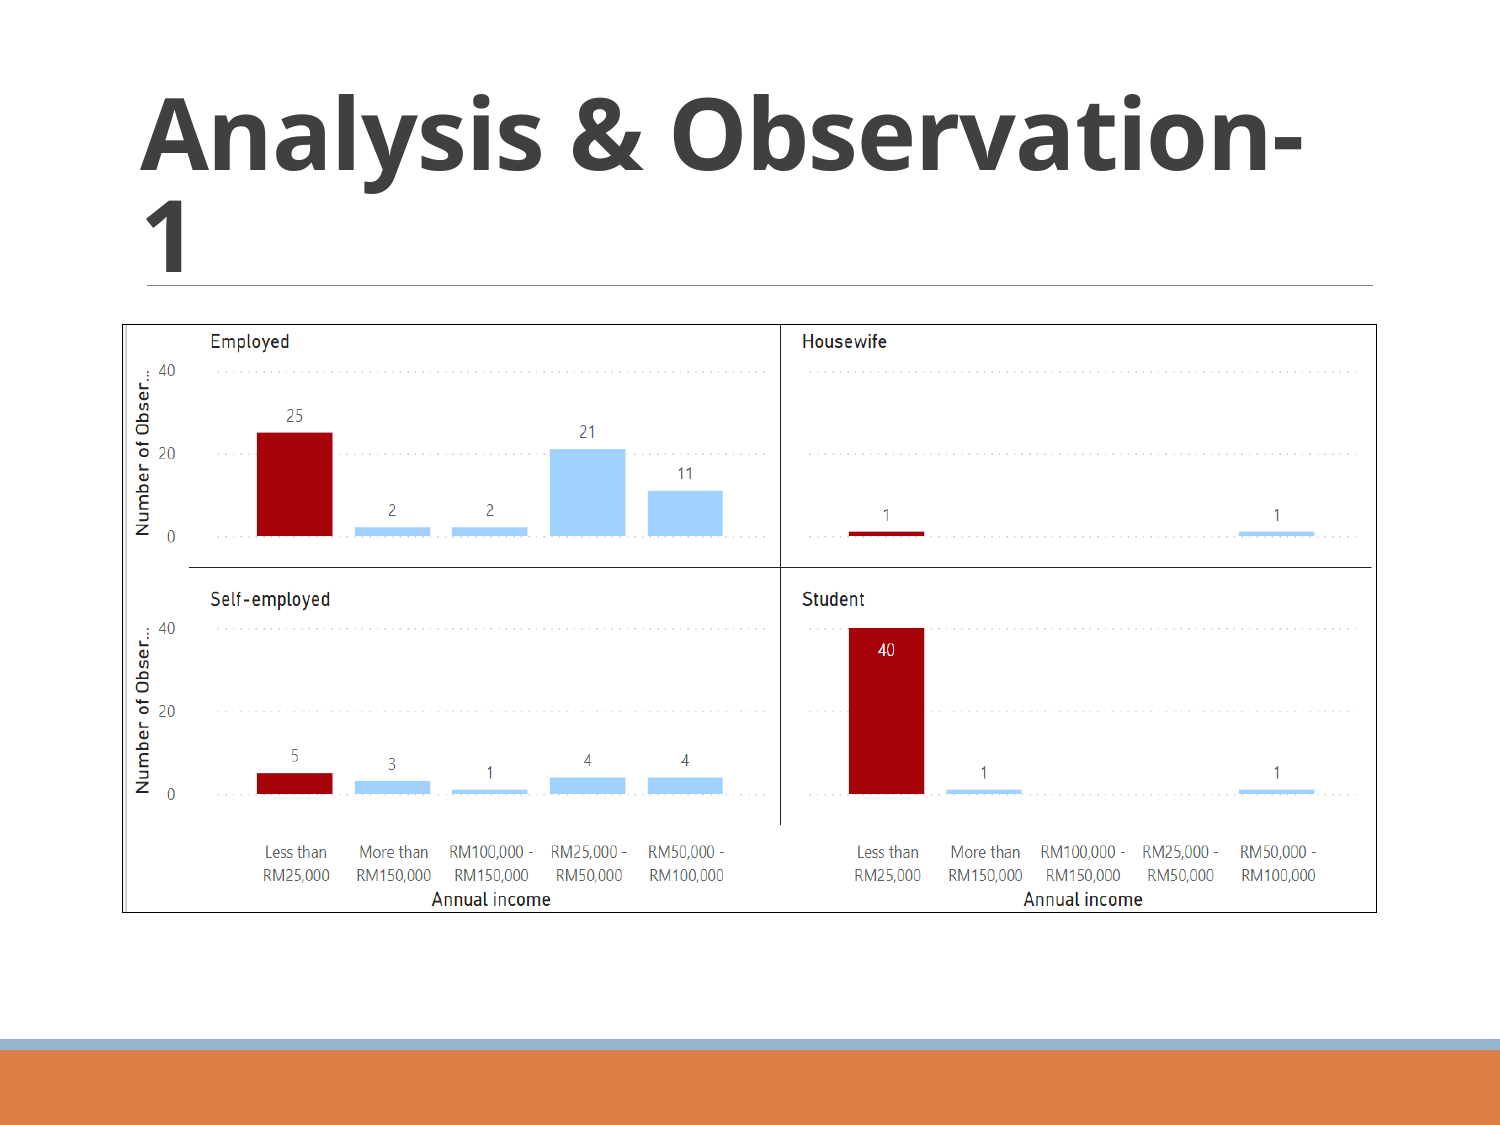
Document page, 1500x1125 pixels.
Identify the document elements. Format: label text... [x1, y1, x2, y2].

title Analysis & Observation-1 [125, 62, 1363, 301]
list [122, 324, 1378, 913]
